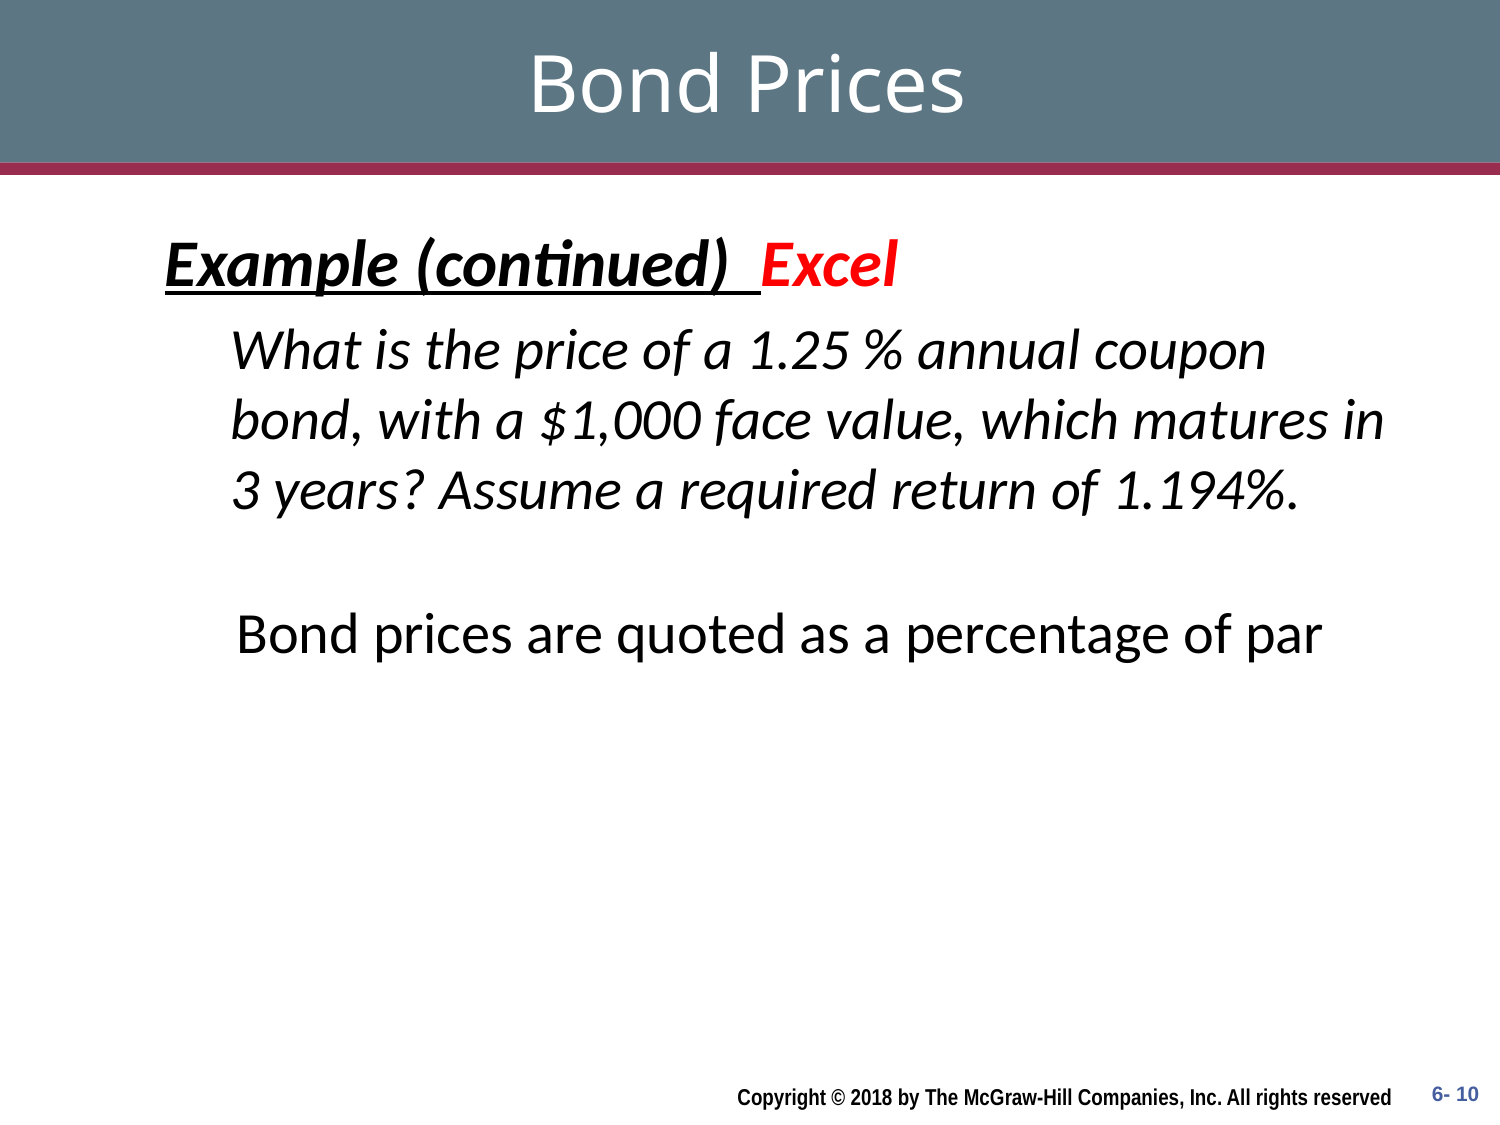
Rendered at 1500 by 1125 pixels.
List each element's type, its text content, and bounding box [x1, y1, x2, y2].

list Example (continued) Excel What is the price of a 1.25 % annual coupon bond, with a $1,000 face value, which matures in 3 years? Assume a required return of 1.194%. [150, 212, 1425, 963]
text_box Bond prices are quoted as a percentage of par [221, 587, 1353, 673]
title Bond Prices [37, 12, 1457, 150]
